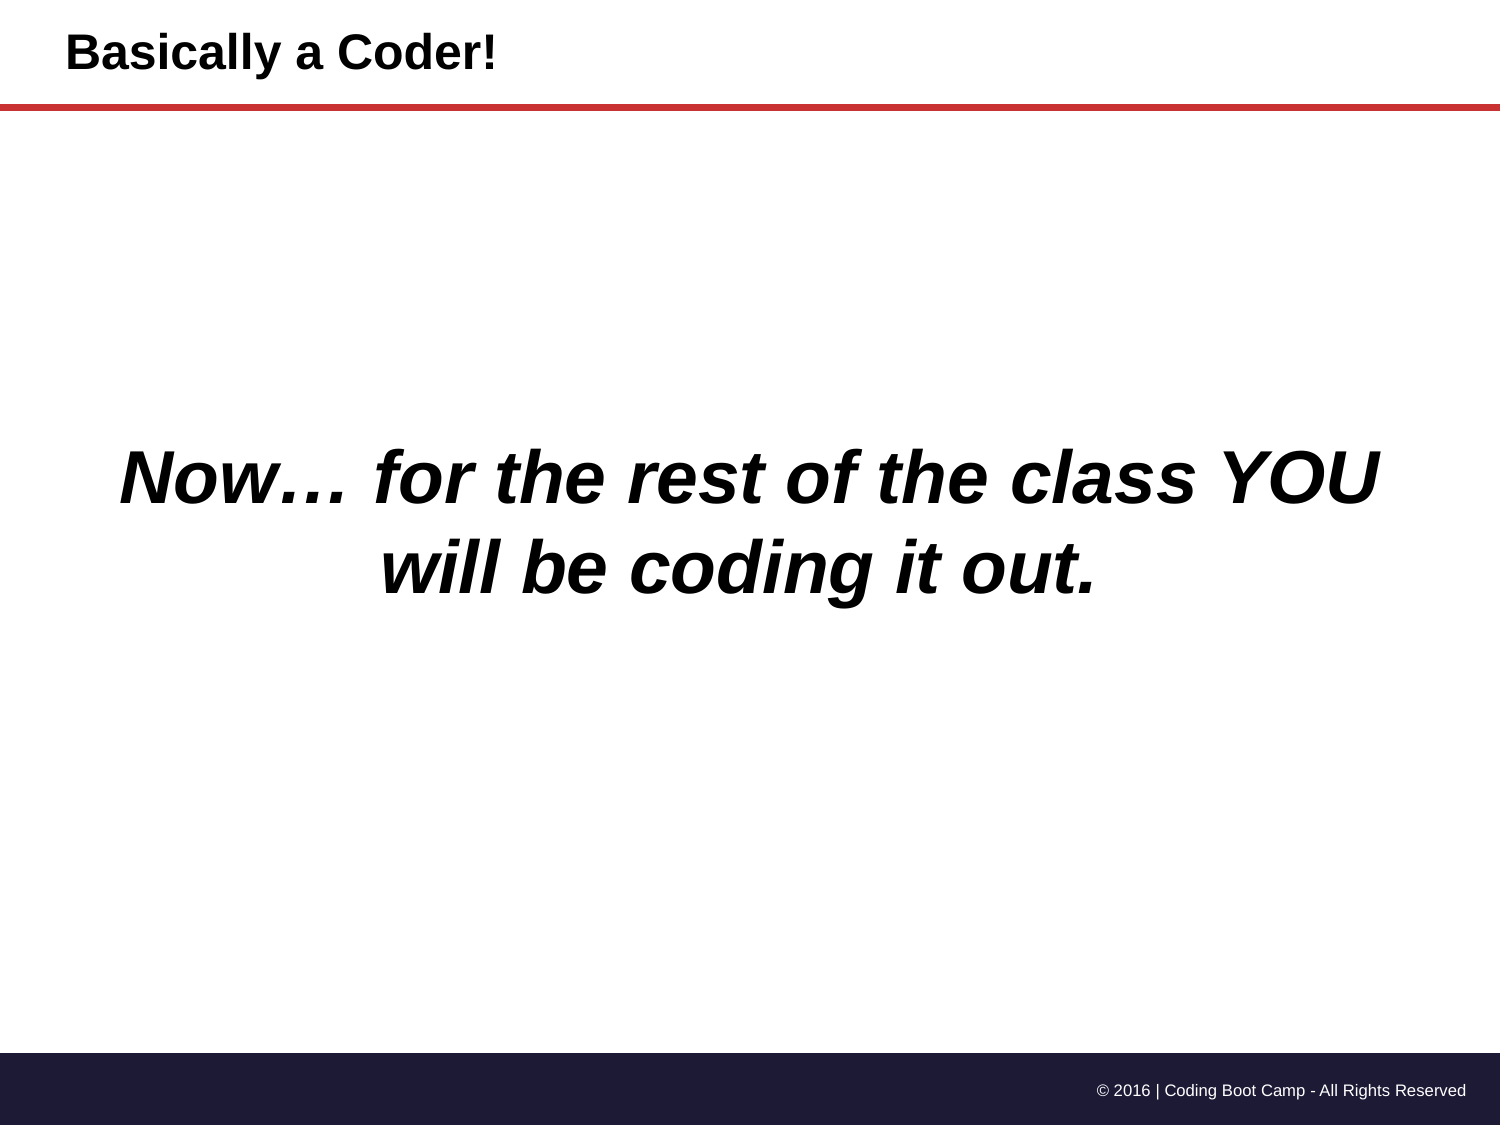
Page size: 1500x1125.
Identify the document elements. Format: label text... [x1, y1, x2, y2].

title Basically a Coder! [50, 0, 948, 108]
text_box Now… for the rest of the class YOU will be coding it out. [50, 237, 1450, 800]
